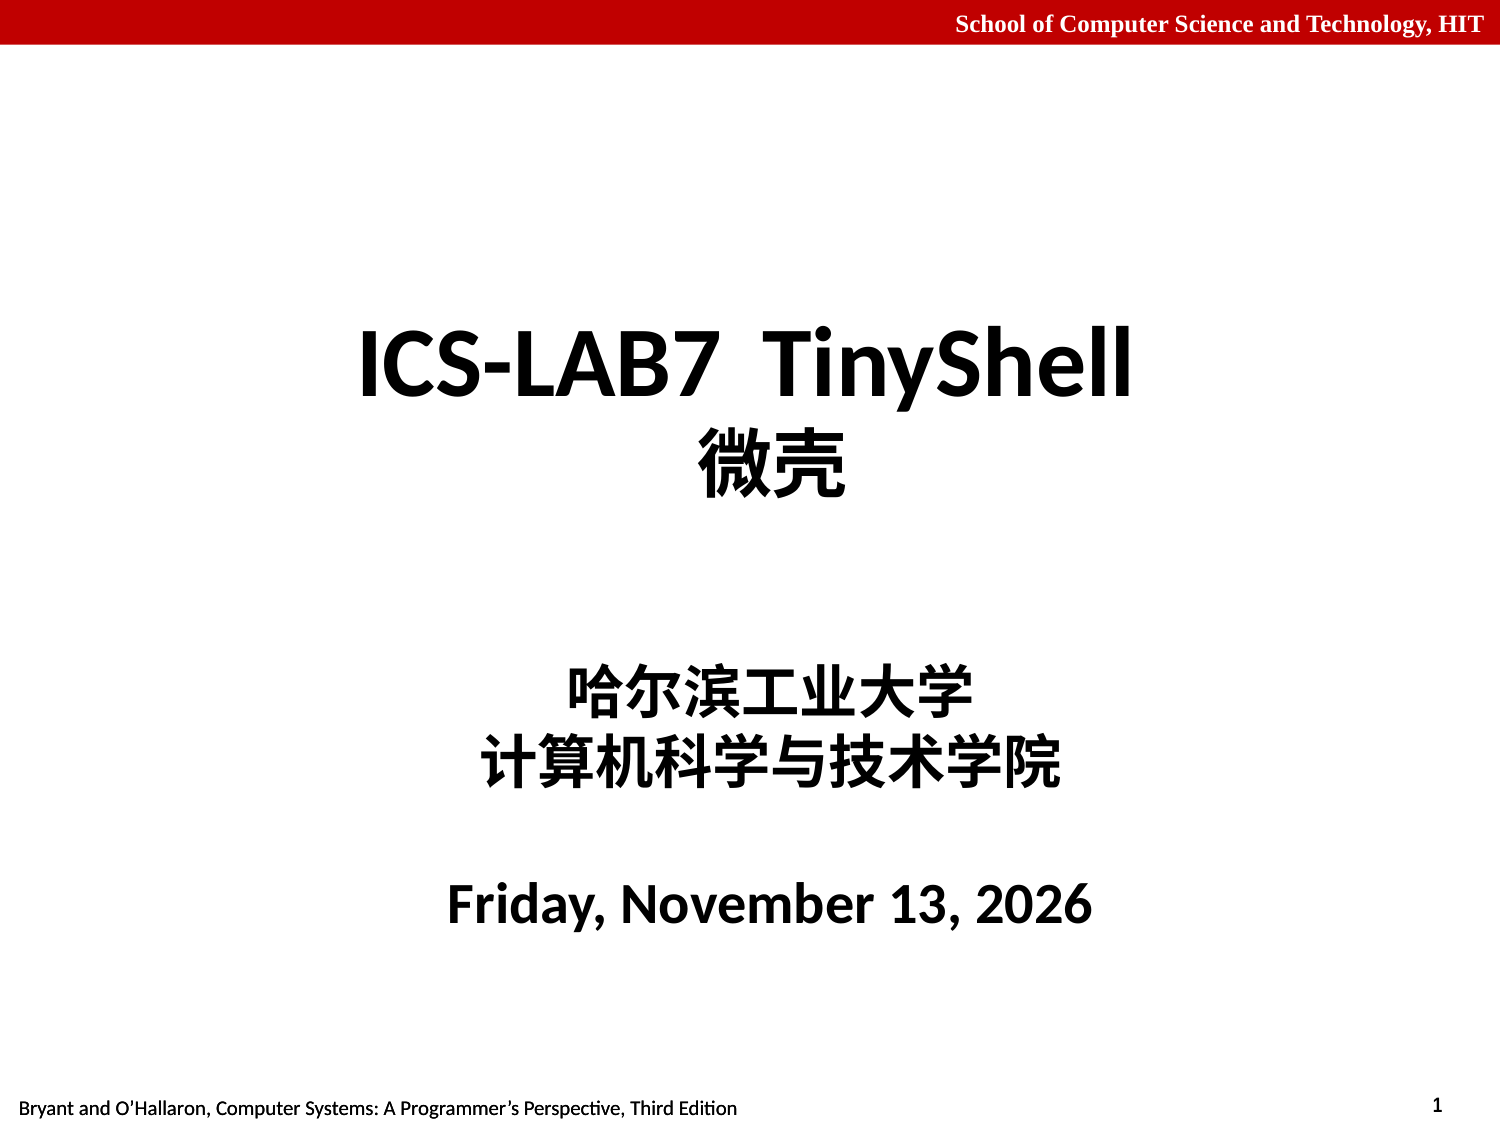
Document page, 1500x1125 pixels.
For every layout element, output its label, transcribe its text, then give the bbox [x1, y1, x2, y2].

title ICS-LAB7 TinyShell 微壳 [124, 187, 1367, 617]
text_box 哈尔滨工业大学 计算机科学与技术学院 2019年12月5日 [149, 600, 1392, 991]
